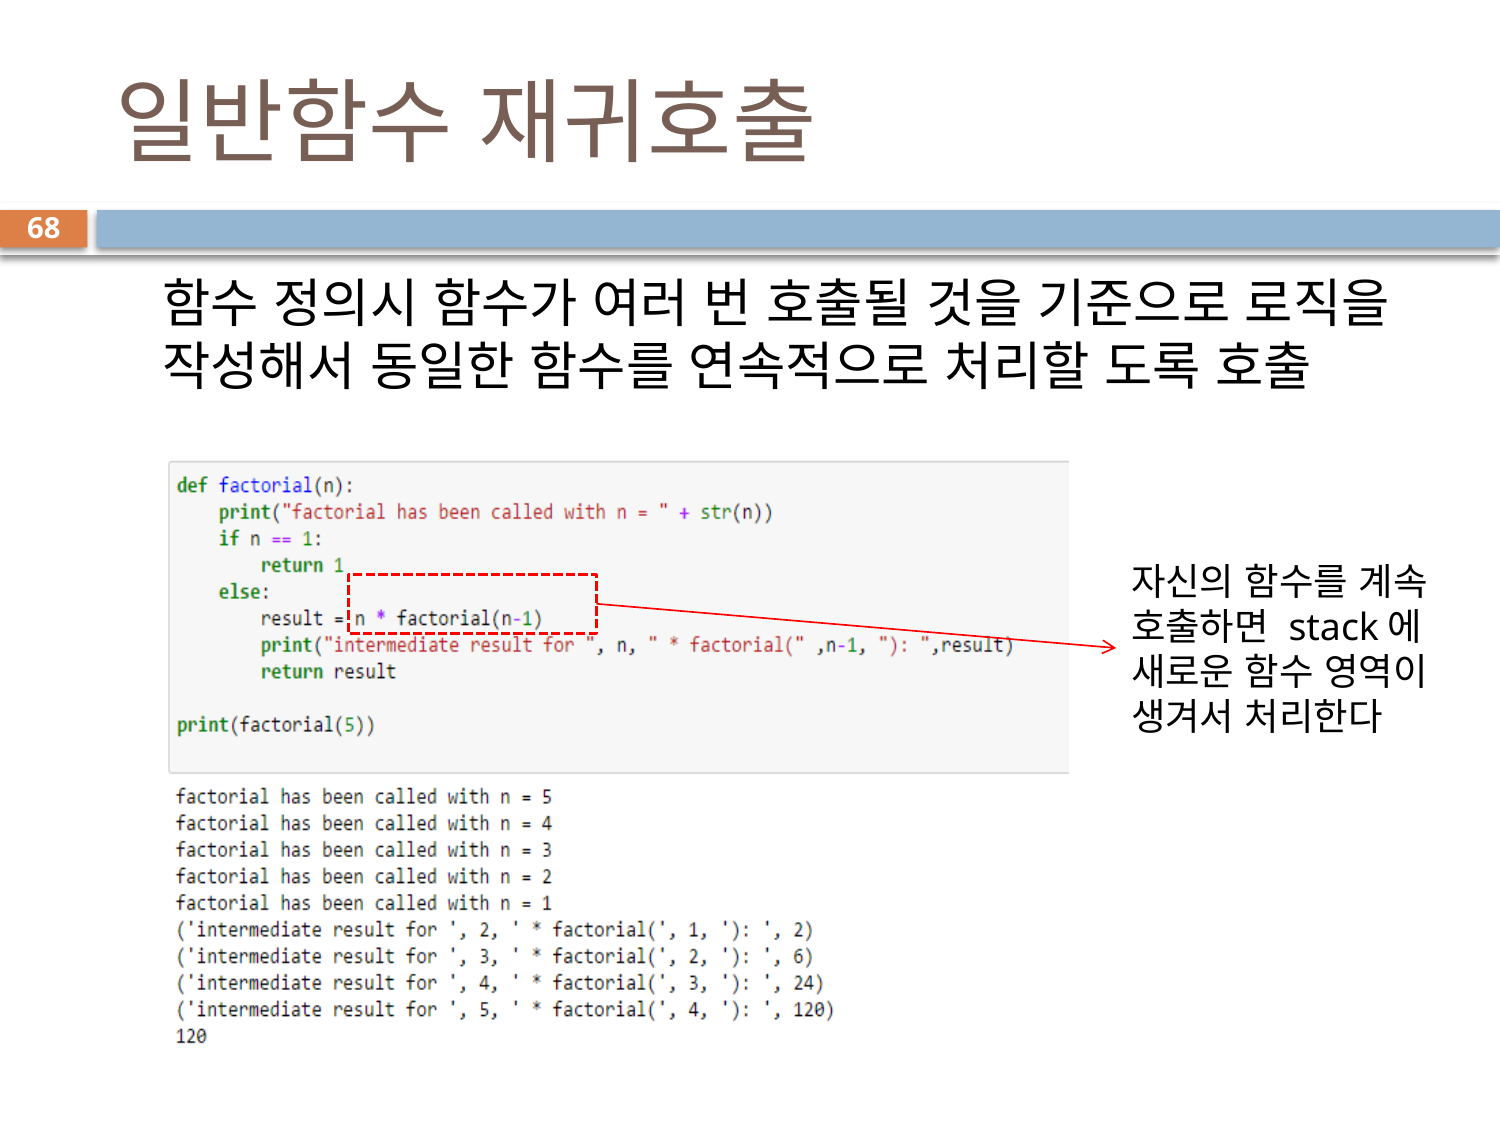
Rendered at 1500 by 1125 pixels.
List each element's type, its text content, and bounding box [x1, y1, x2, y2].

list 함수 정의시 함수가 여러 번 호출될 것을 기준으로 로직을 작성해서 동일한 함수를 연속적으로 처리할 도록 호출 [75, 262, 1425, 468]
text_box 자신의 함수를 계속 호출하면 stack에 새로운 함수 영역이 생겨서 처리한다 [1116, 550, 1483, 746]
picture [159, 444, 1070, 1051]
slide_number 68 [0, 208, 88, 249]
title 일반함수 재귀호출 [100, 37, 1438, 200]
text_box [596, 603, 1117, 650]
